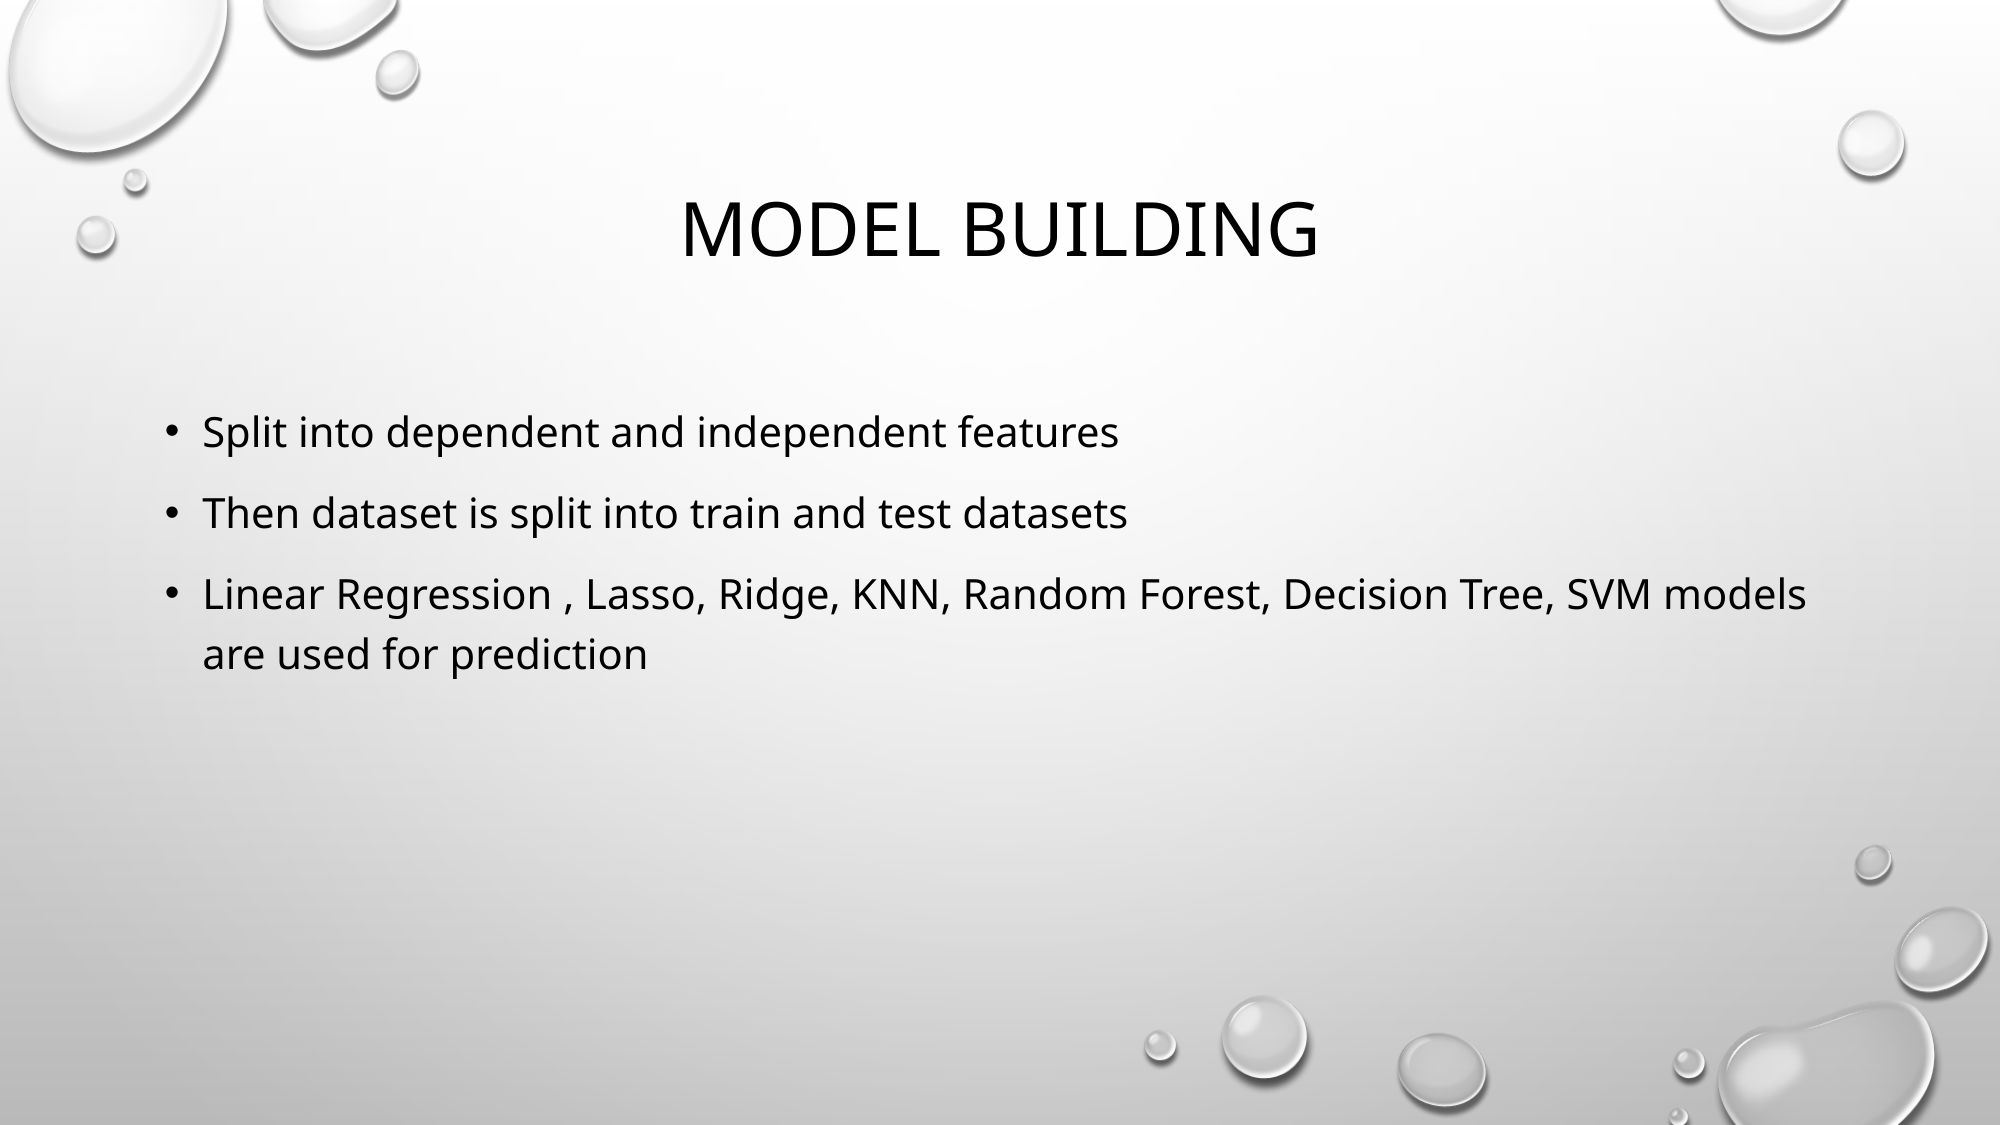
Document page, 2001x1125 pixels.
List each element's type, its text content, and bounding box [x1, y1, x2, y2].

title Model building [149, 101, 1851, 364]
picture [0, 0, 2000, 1125]
list Split into dependent and independent features Then dataset is split into train and test datasets Linear Regression , Lasso, Ridge, KNN, Random Forest, Decision Tree, SVM models are used for prediction [149, 388, 1850, 950]
